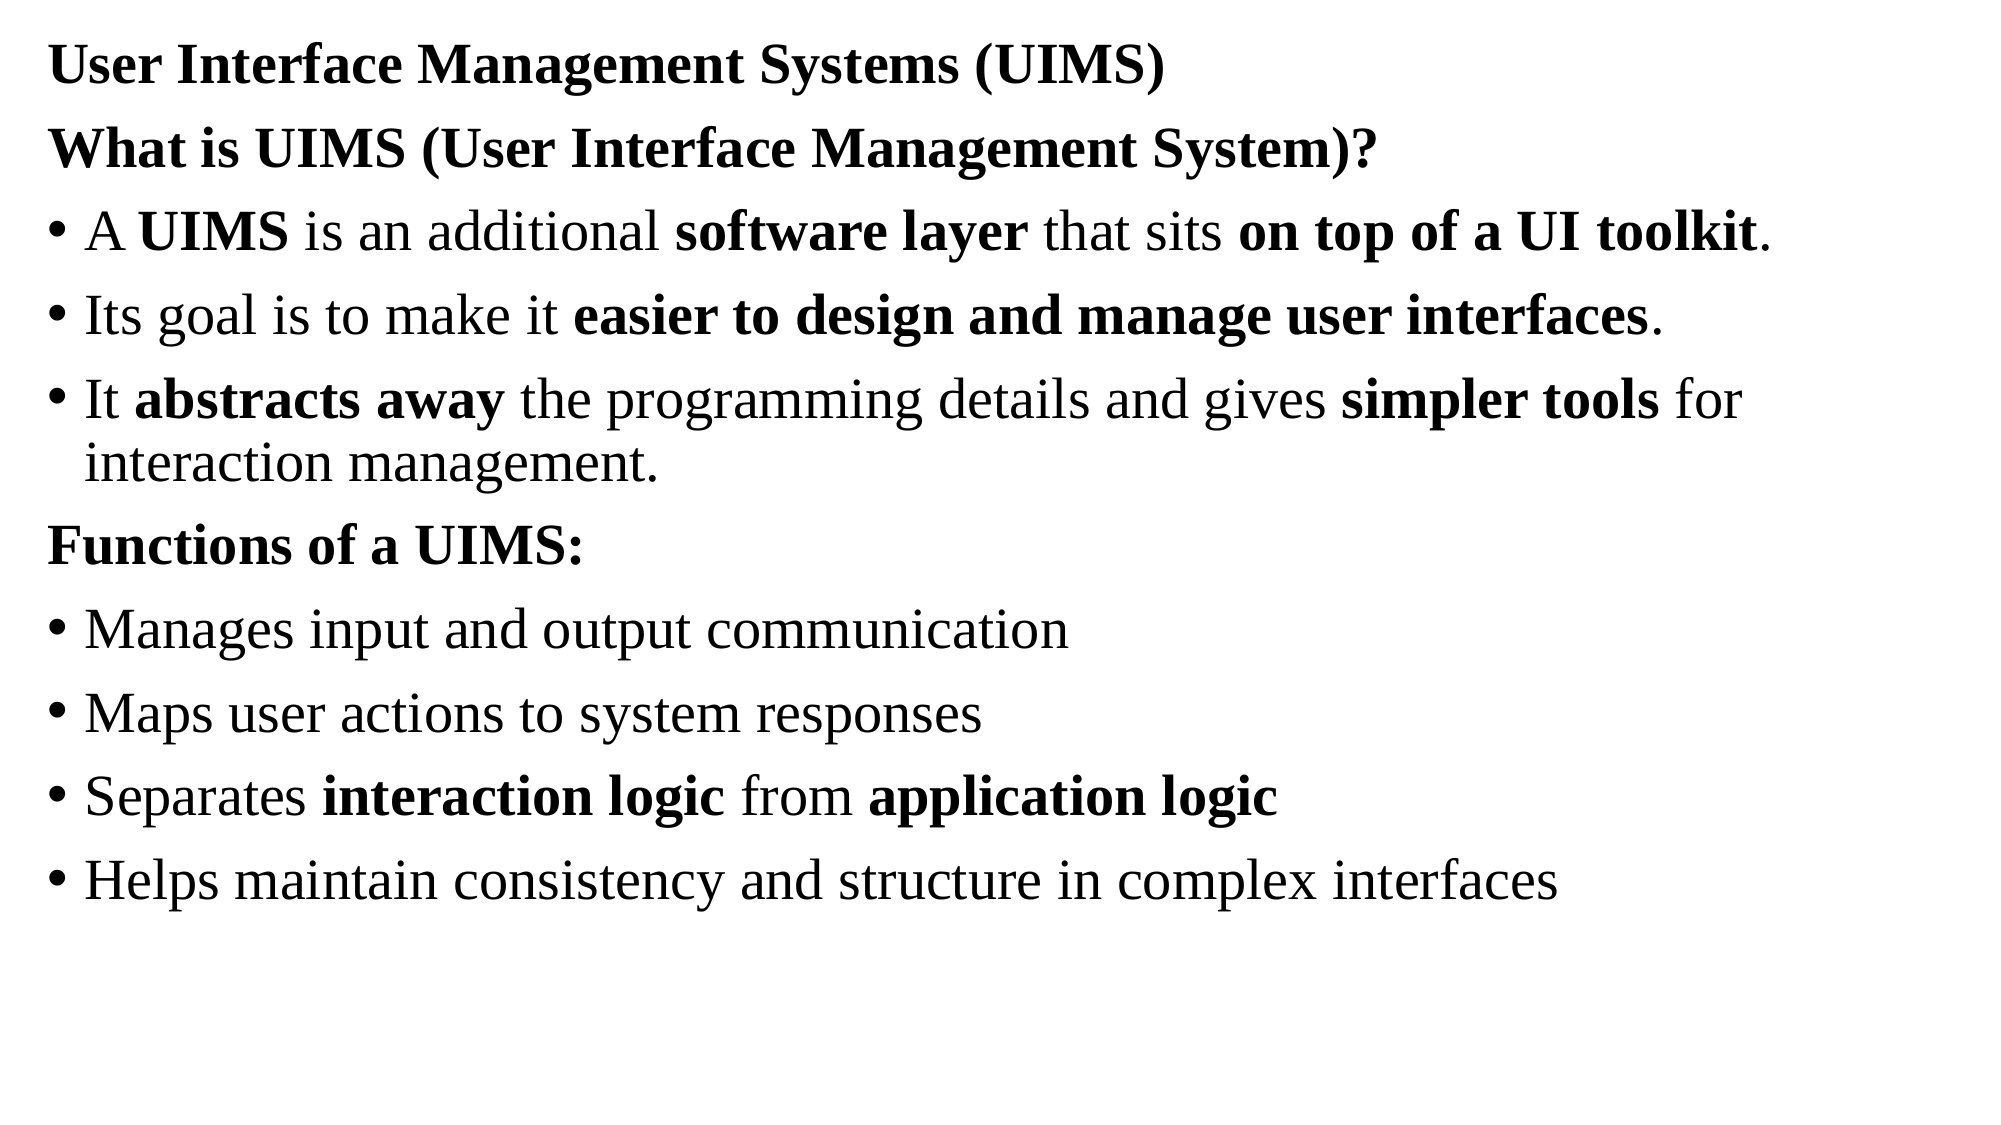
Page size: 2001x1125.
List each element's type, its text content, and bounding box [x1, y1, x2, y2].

list User Interface Management Systems (UIMS) What is UIMS (User Interface Management System)? A UIMS is an additional software layer that sits on top of a UI toolkit. Its goal is to make it easier to design and manage user interfaces. It abstracts away the programming details and gives simpler tools for interaction management. Functions of a UIMS: Manages input and output communication Maps user actions to system responses Separates interaction logic from application logic Helps maintain consistency and structure in complex interfaces [32, 25, 1918, 1070]
